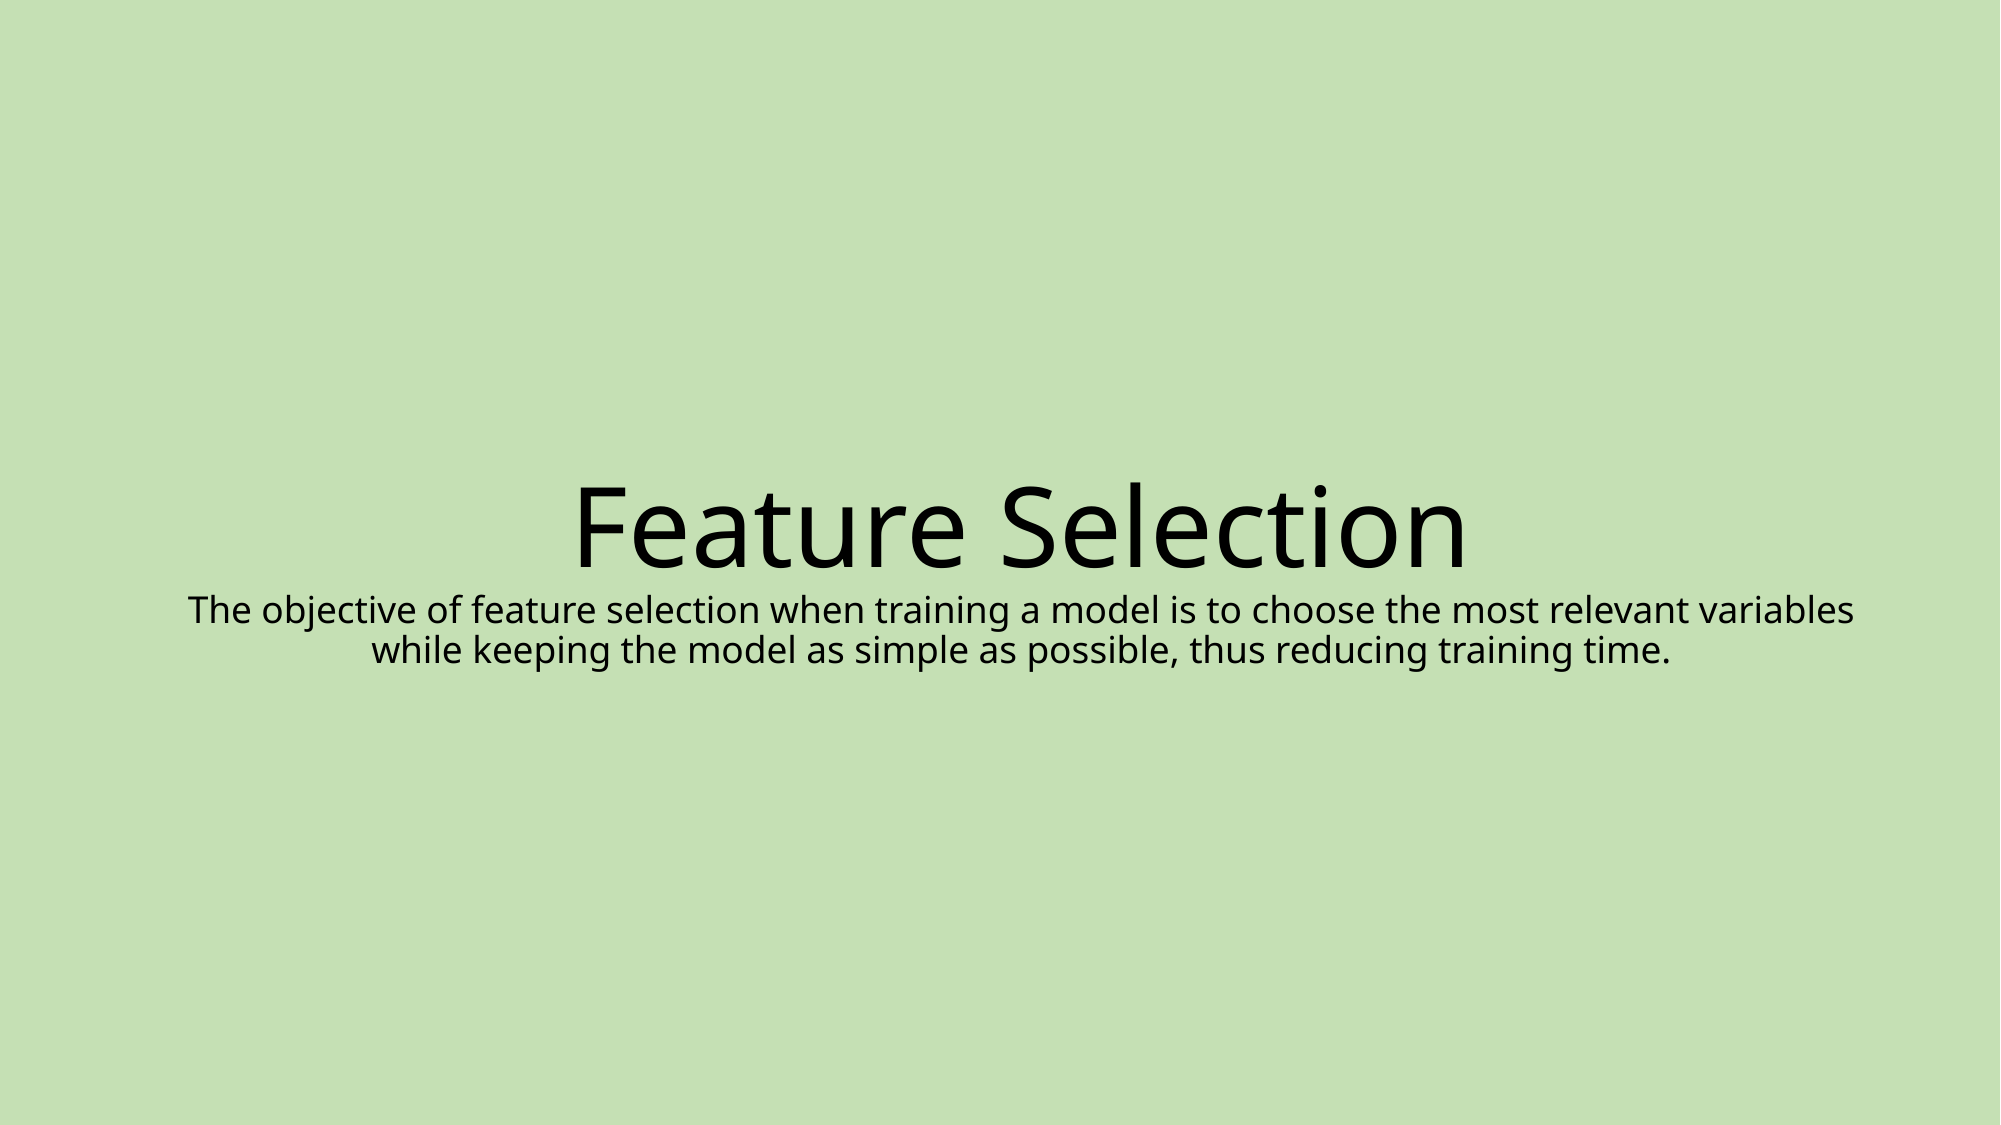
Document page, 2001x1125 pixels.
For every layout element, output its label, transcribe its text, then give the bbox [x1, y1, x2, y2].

title Feature Selection The objective of feature selection when training a model is to choose the most relevant variables while keeping the model as simple as possible, thus reducing training time. [158, 463, 1884, 681]
